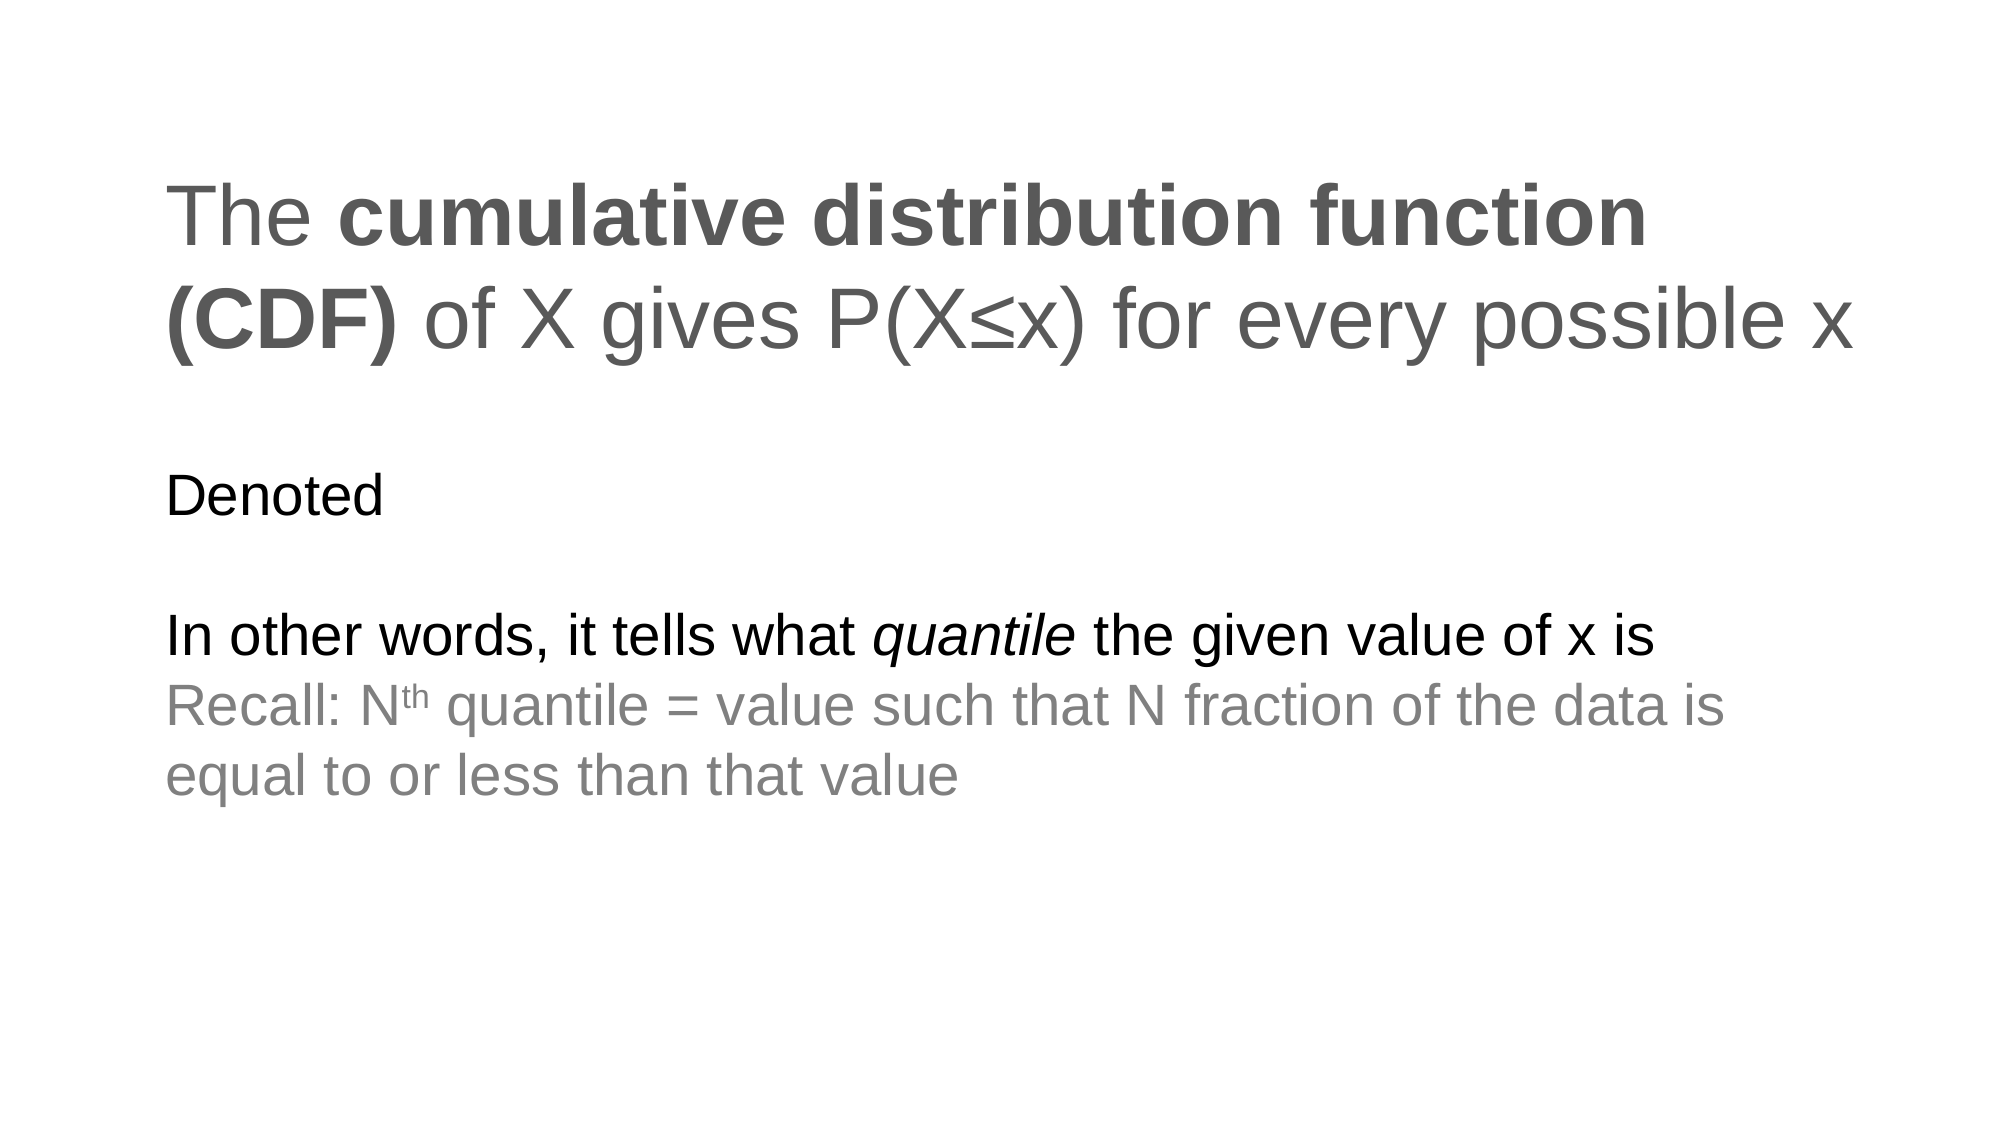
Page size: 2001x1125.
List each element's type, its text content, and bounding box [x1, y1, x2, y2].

title The cumulative distribution function (CDF) of X gives P(X≤x) for every possible x [150, 149, 1875, 375]
